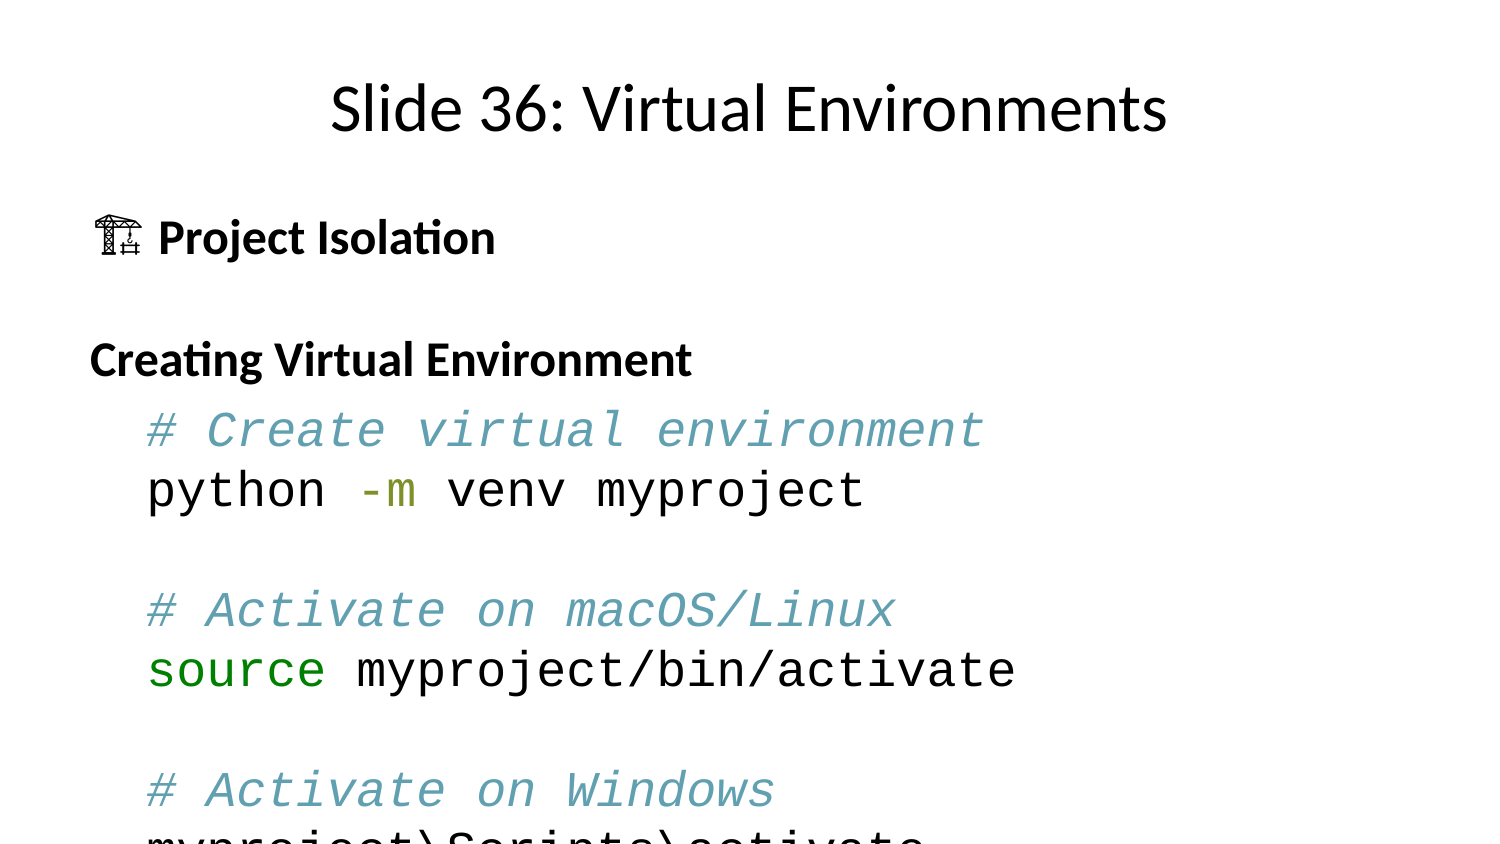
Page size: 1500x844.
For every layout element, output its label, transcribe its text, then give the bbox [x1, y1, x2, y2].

title Slide 36: Virtual Environments [75, 33, 1425, 175]
list 🏗️ Project Isolation Creating Virtual Environment # Create virtual environment python -m venv myproject # Activate on macOS/Linux source myproject/bin/activate # Activate on Windows myproject\Scripts\activate # Install packages pip install requests pandas numpy # Deactivate deactivate Requirements File # Generate requirements.txt pip freeze > requirements.txt # Install from requirements.txt pip install -r requirements.txt [75, 196, 1425, 754]
